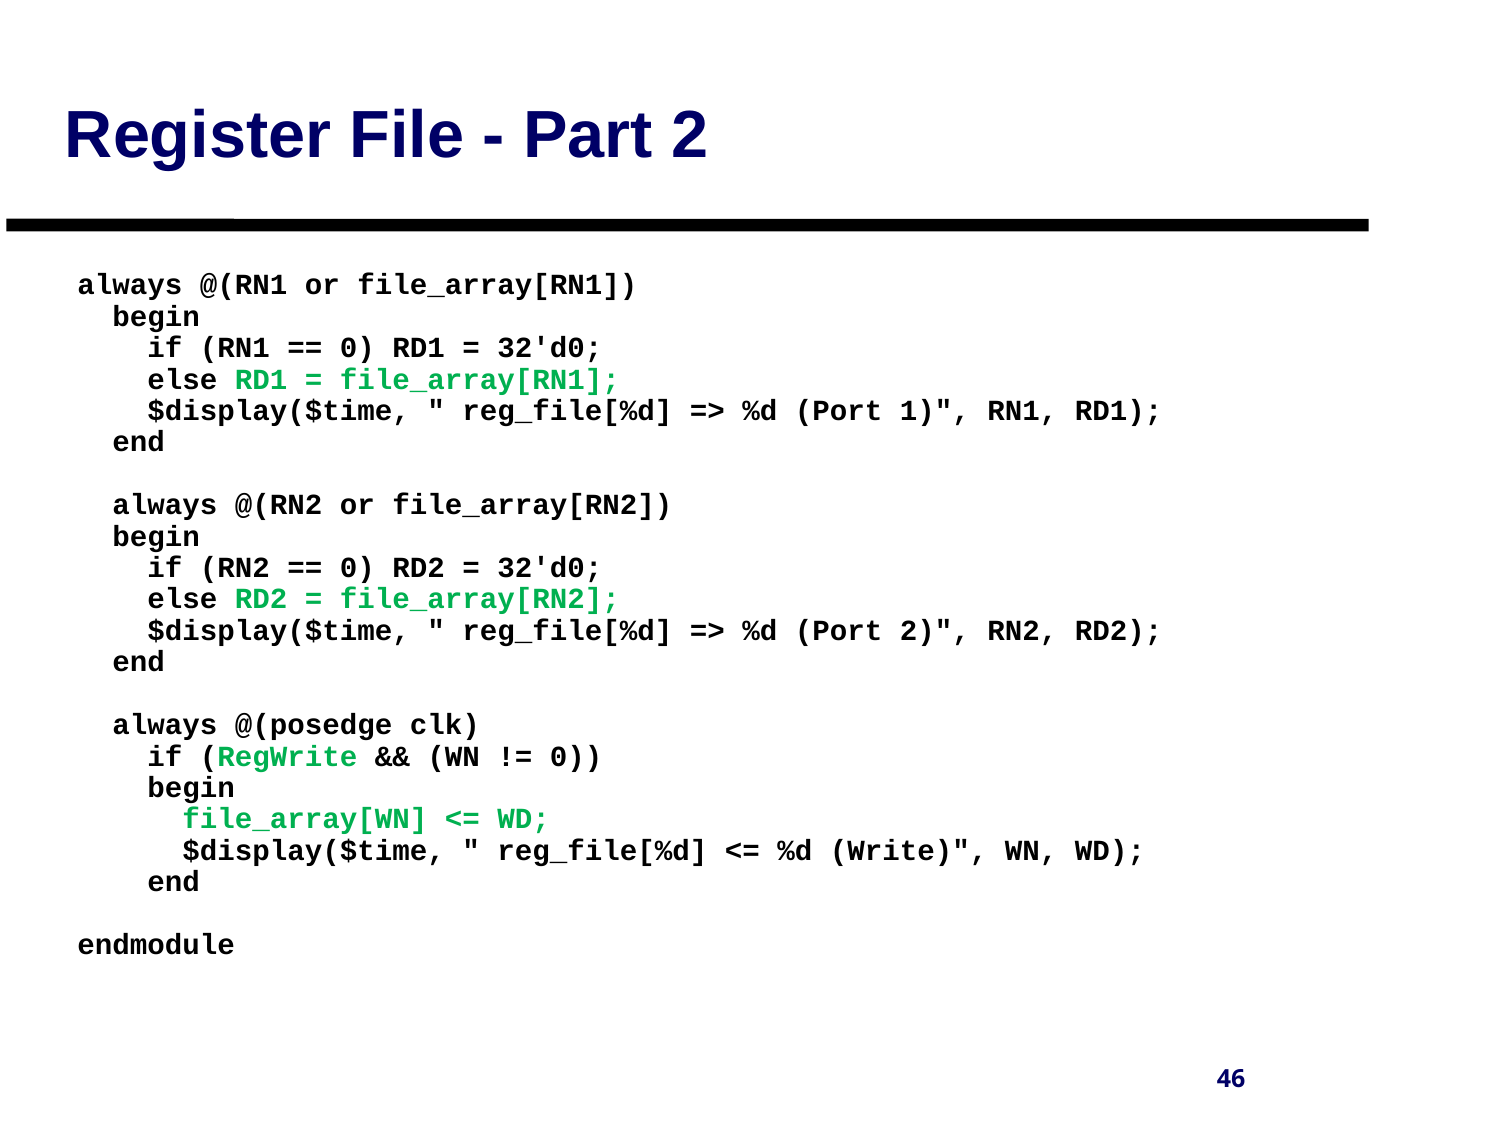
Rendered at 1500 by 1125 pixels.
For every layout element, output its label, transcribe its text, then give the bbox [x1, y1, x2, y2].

list always @(RN1 or file_array[RN1]) begin if (RN1 == 0) RD1 = 32'd0; else RD1 = file_array[RN1]; $display($time, " reg_file[%d] => %d (Port 1)", RN1, RD1); end always @(RN2 or file_array[RN2]) begin if (RN2 == 0) RD2 = 32'd0; else RD2 = file_array[RN2]; $display($time, " reg_file[%d] => %d (Port 2)", RN2, RD2); end always @(posedge clk) if (RegWrite && (WN != 0)) begin file_array[WN] <= WD; $display($time, " reg_file[%d] <= %d (Write)", WN, WD); end endmodule [61, 261, 1388, 1044]
slide_number 46 [1074, 1054, 1388, 1114]
title Register File - Part 2 [49, 36, 1388, 226]
